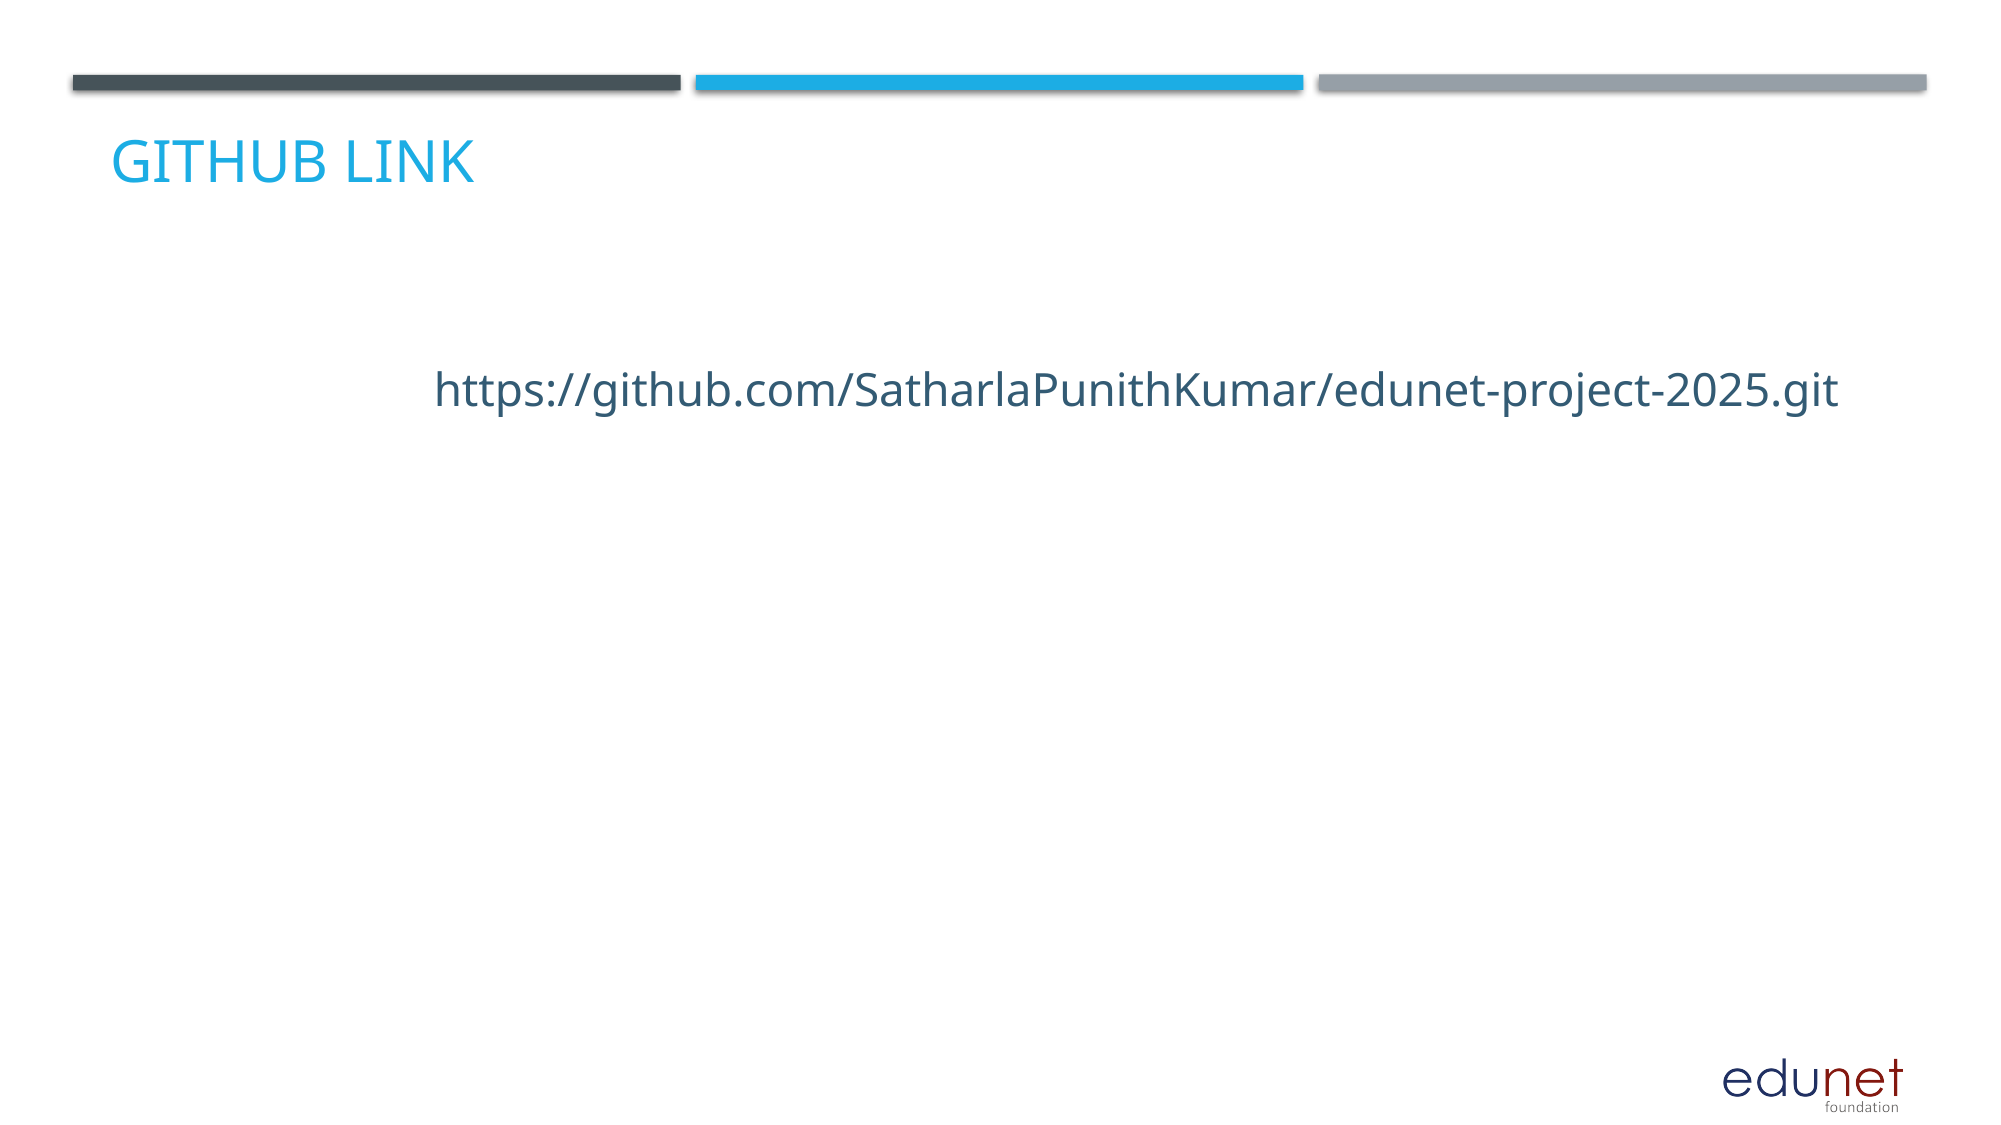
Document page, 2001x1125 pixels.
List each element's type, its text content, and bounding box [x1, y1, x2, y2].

title GitHub Link [95, 115, 1905, 203]
list https://github.com/SatharlaPunithKumar/edunet-project-2025.git [95, 213, 1905, 563]
picture [1719, 1056, 1905, 1116]
